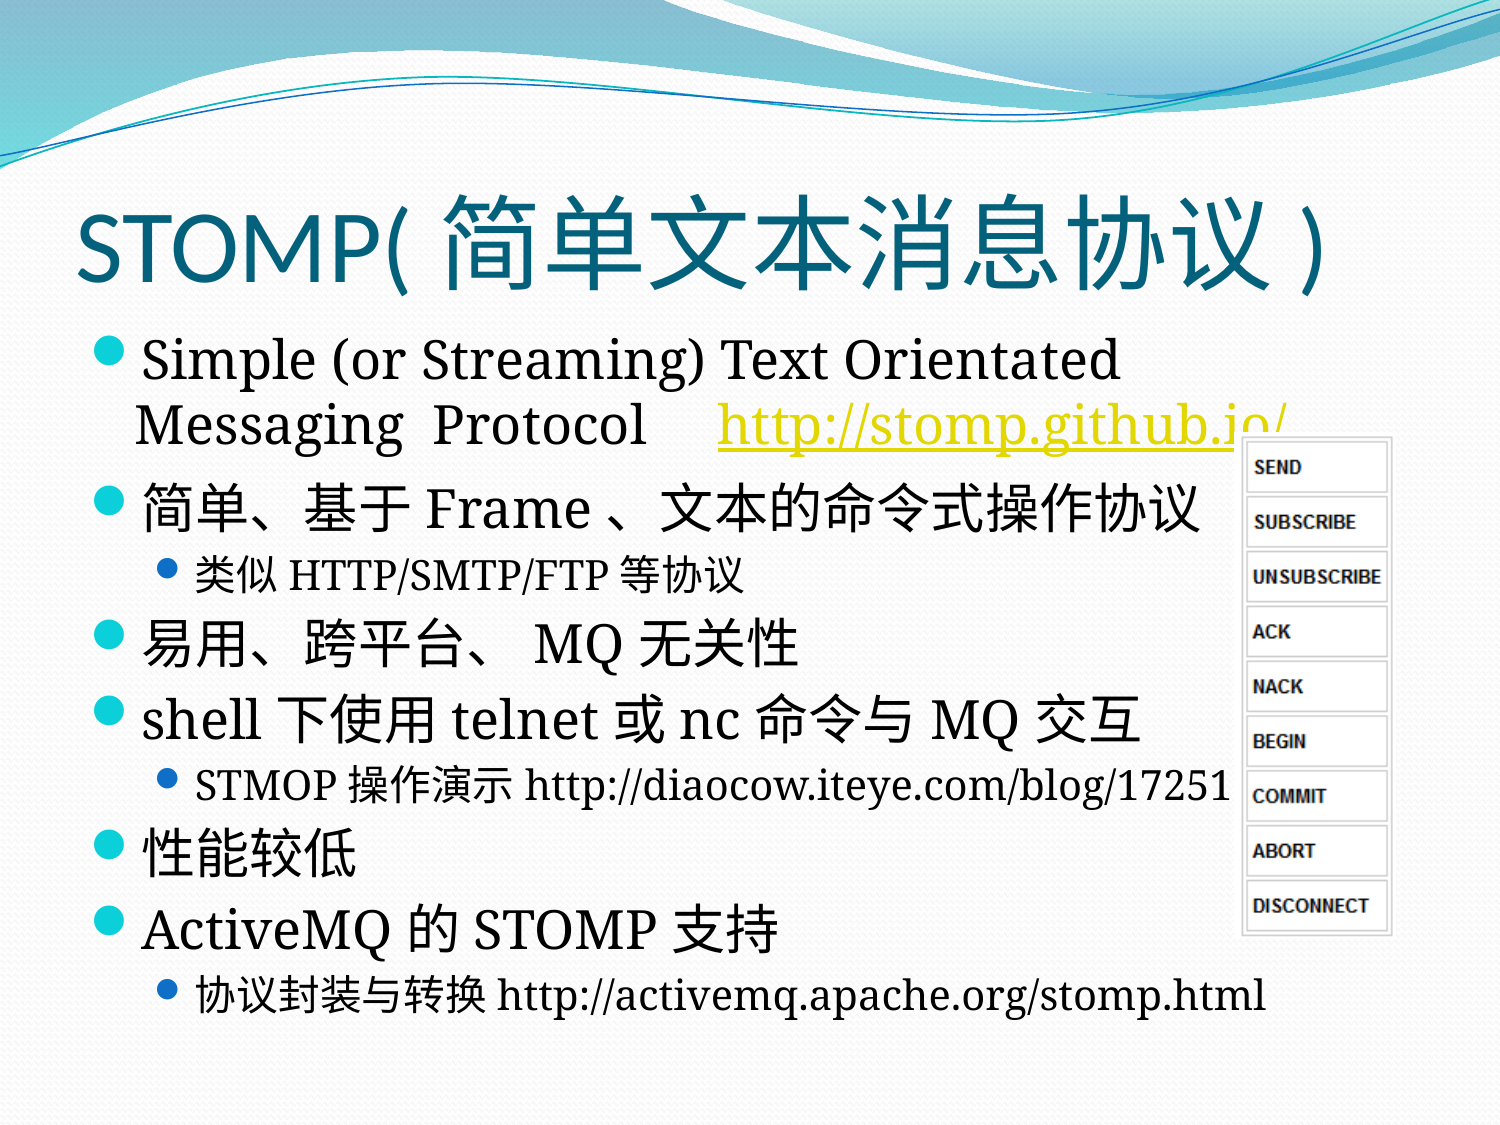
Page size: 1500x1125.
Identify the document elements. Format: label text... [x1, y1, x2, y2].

picture [1234, 432, 1396, 938]
title STOMP(简单文本消息协议) [75, 115, 1425, 303]
list Simple (or Streaming) Text Orientated Messaging Protocol http://stomp.github.io/ 简单、基于Frame、文本的命令式操作协议 类似HTTP/SMTP/FTP等协议 易用、跨平台、MQ无关性 shell下使用telnet或nc命令与MQ交互 STMOP操作演示http://diaocow.iteye.com/blog/1725186 性能较低 ActiveMQ的STOMP支持 协议封装与转换http://activemq.apache.org/stomp.html [75, 317, 1376, 1059]
